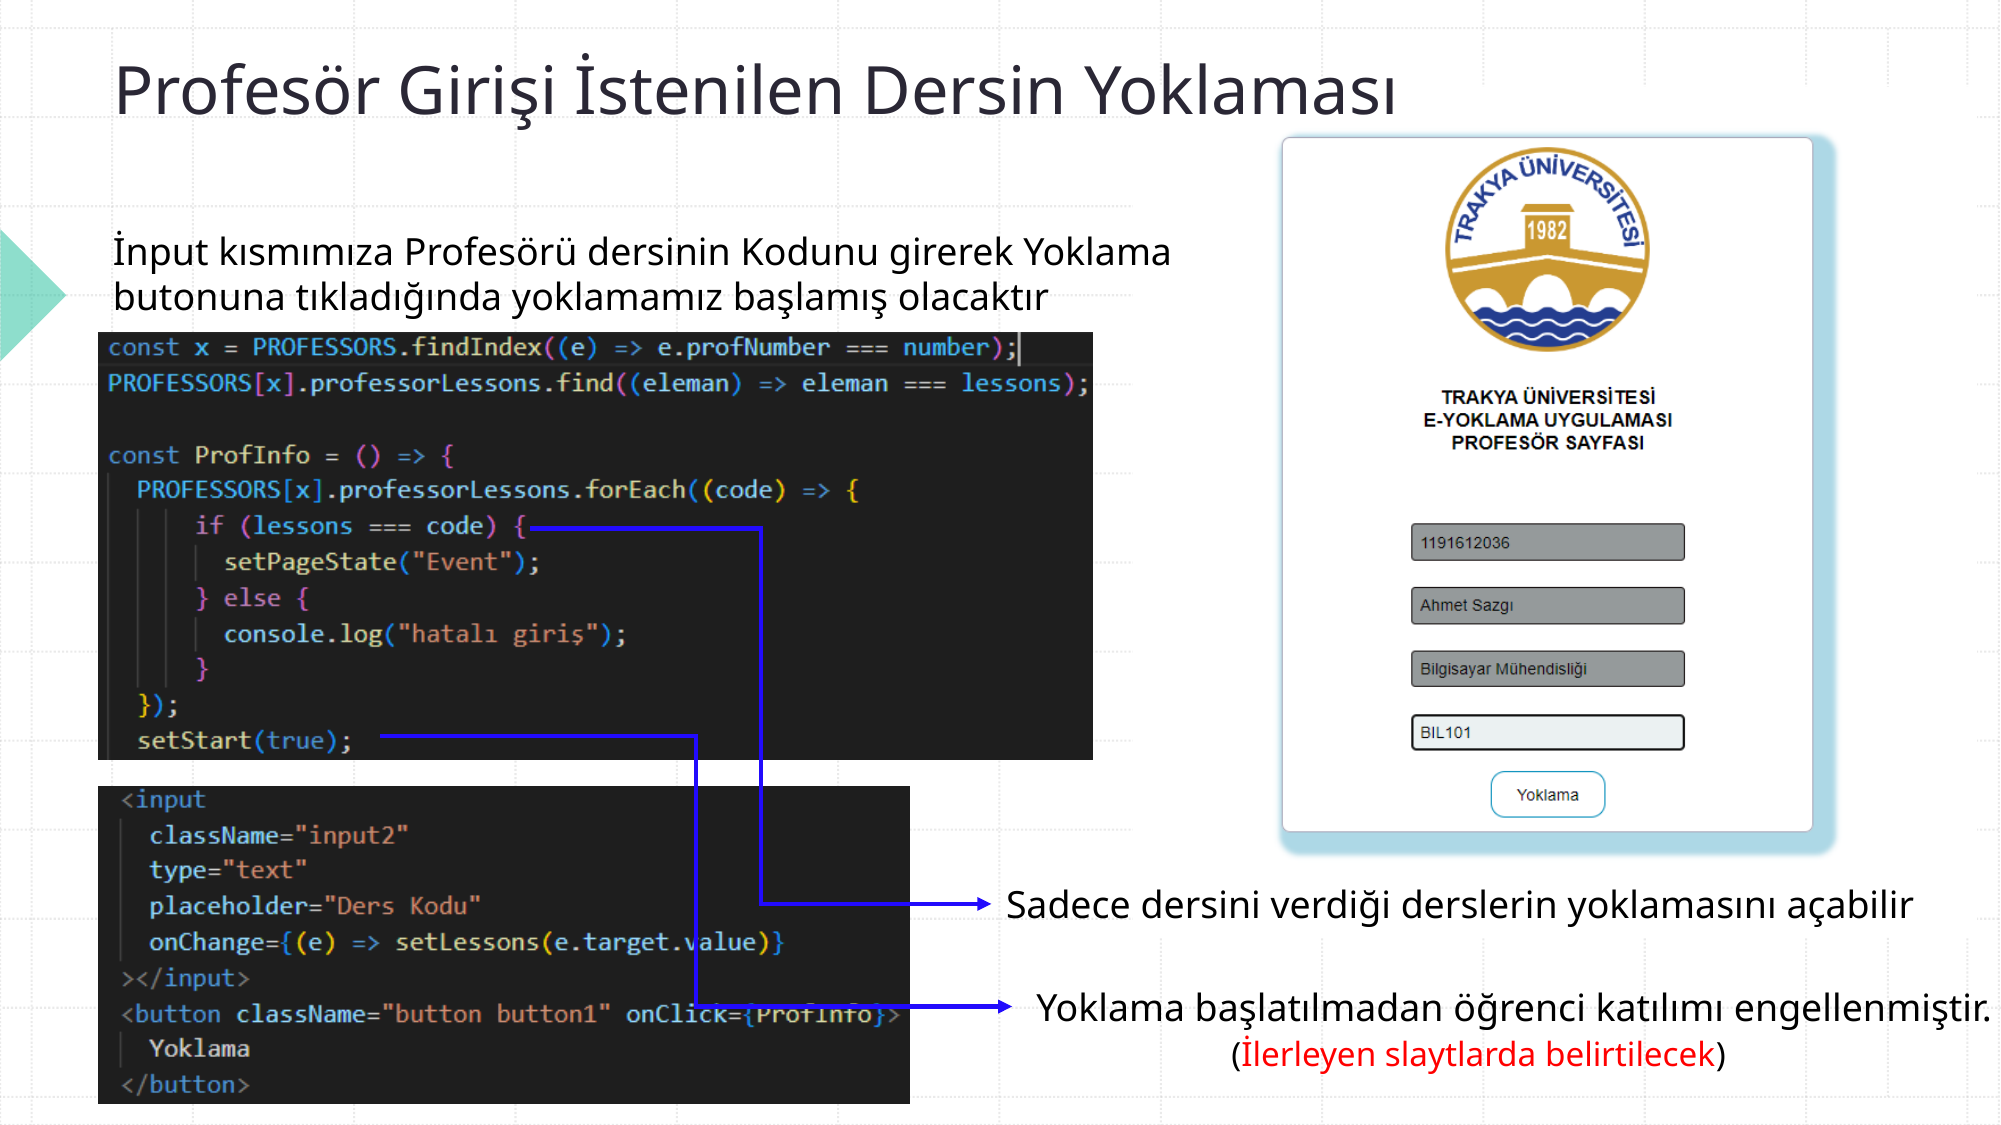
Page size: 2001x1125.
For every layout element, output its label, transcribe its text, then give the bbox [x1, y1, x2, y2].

text_box İnput kısmımıza Profesörü dersinin Kodunu girerek Yoklama butonuna tıkladığında yoklamamız başlamış olacaktır [98, 220, 1133, 326]
picture [98, 332, 1093, 760]
picture [1133, 87, 1977, 937]
title Profesör Girişi İstenilen Dersin Yoklaması [98, 35, 1792, 136]
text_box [530, 528, 1000, 735]
picture [98, 786, 910, 1104]
text_box Yoklama başlatılmadan öğrenci katılımı engellenmiştir. (İlerleyen slaytlarda belirtilecek) [1021, 976, 2000, 1081]
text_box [379, 735, 1013, 1007]
text_box Sadece dersini verdiği derslerin yoklamasını açabilir [1013, 874, 1133, 934]
